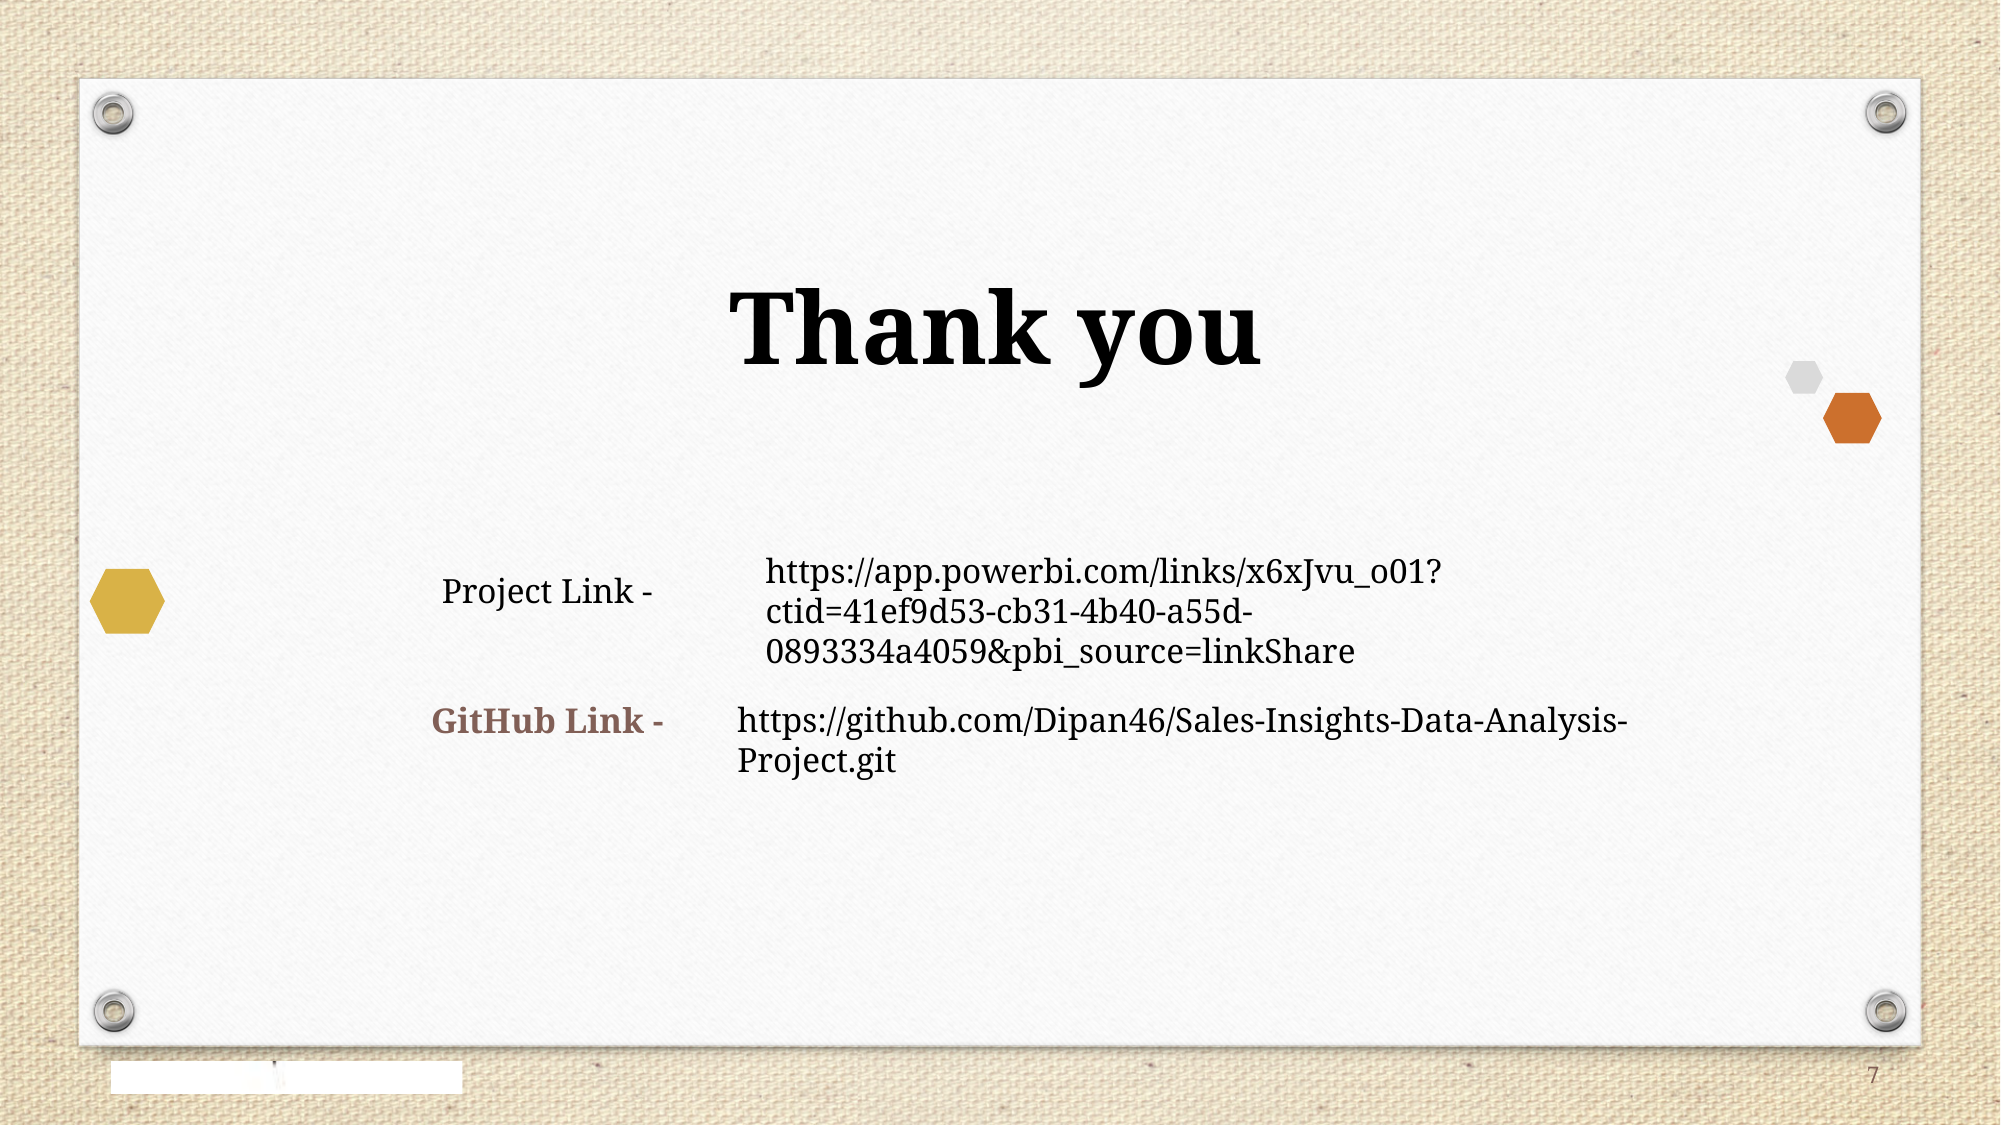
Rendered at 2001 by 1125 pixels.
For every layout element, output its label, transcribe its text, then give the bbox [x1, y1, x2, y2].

text_box https://github.com/Dipan46/Sales-Insights-Data-Analysis-Project.git [722, 692, 1723, 787]
text_box https://app.powerbi.com/links/x6xJvu_o01?ctid=41ef9d53-cb31-4b40-a55d-0893334a4059&pbi_source=linkShare [750, 542, 1584, 678]
title Thank you [409, 223, 1584, 426]
text_box [144, 678, 571, 753]
list GitHub Link - [571, 692, 722, 749]
list Project Link - [371, 562, 723, 619]
picture [0, 0, 2001, 1125]
